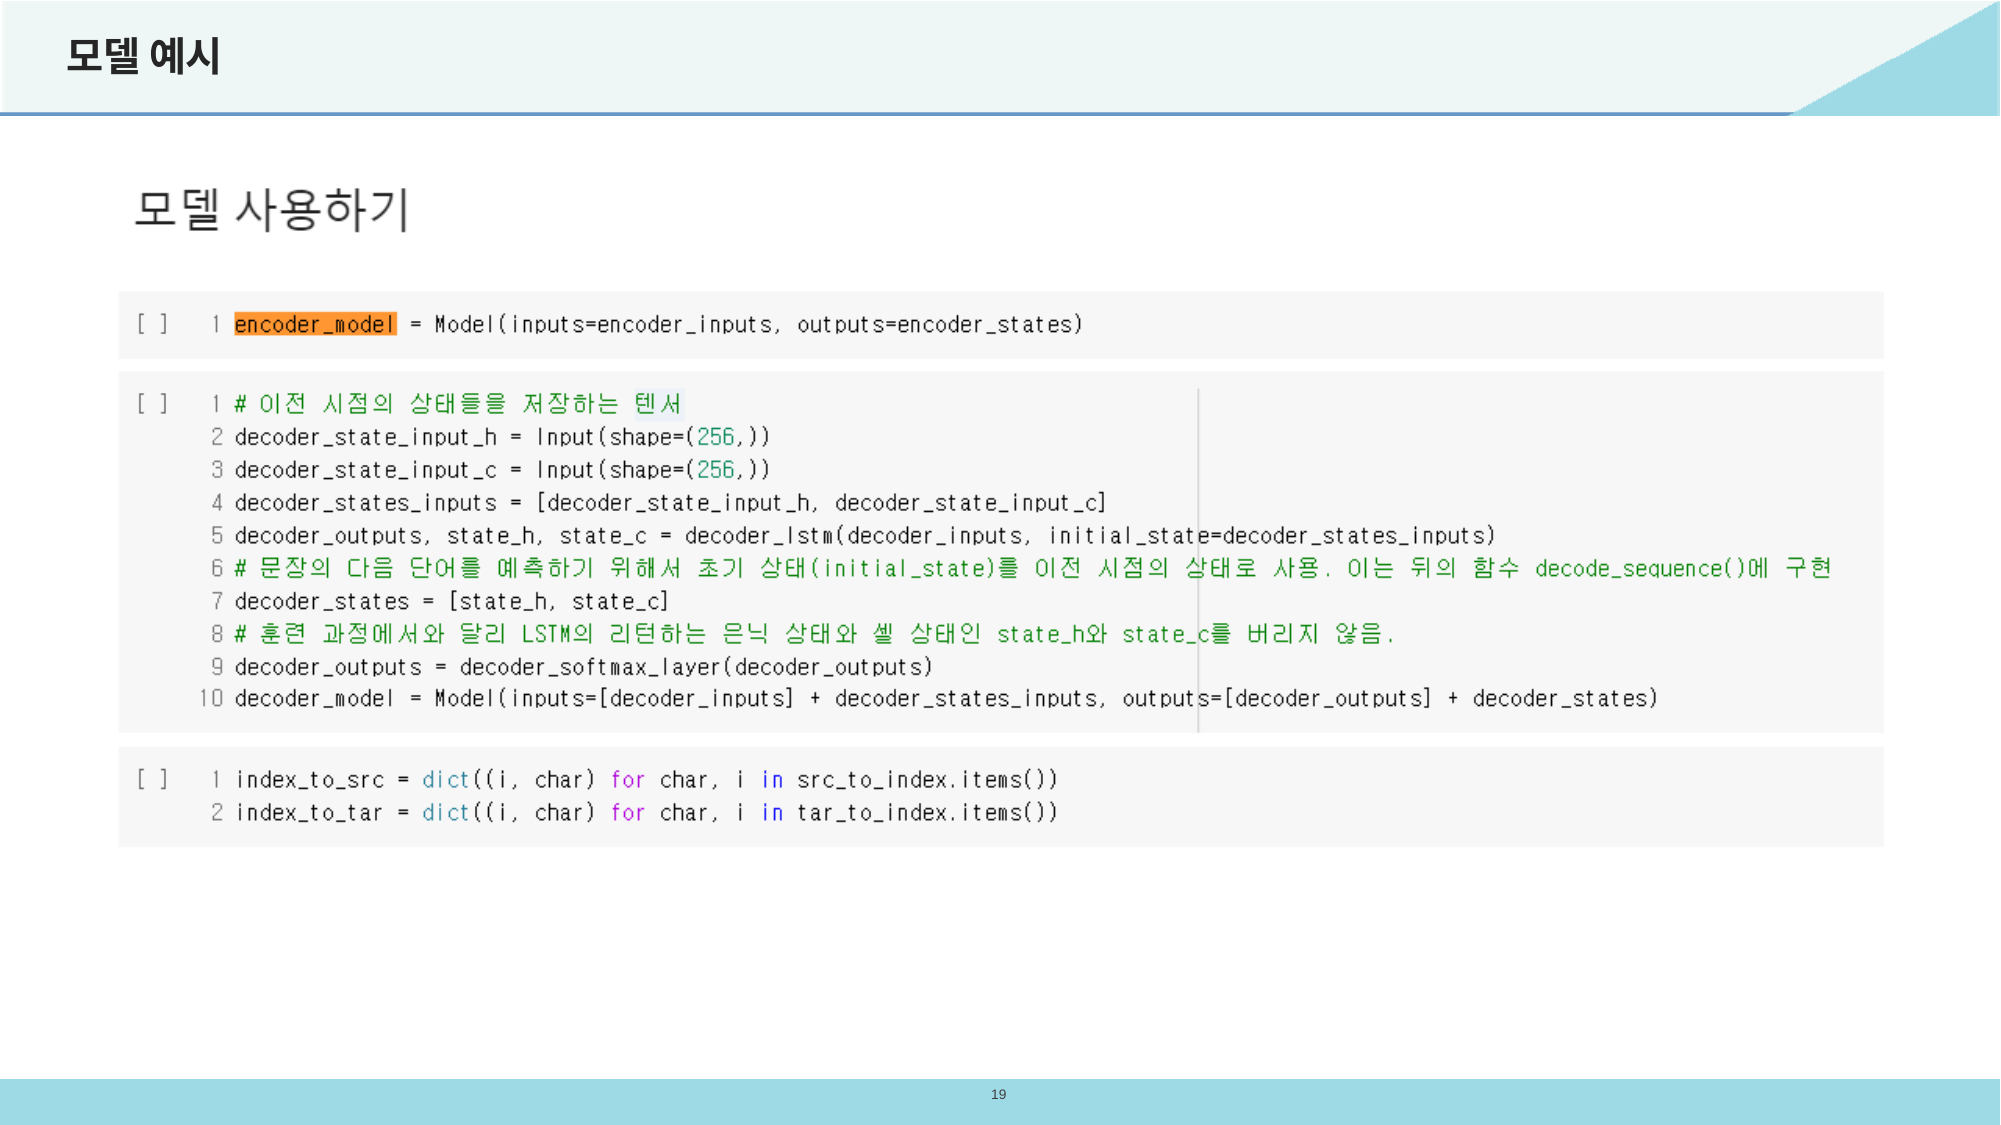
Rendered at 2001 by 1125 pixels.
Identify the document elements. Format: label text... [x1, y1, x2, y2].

picture [0, 1079, 2000, 1125]
picture [116, 162, 1884, 852]
picture [0, 1, 2000, 116]
title 모델 예시 [61, 19, 1861, 92]
